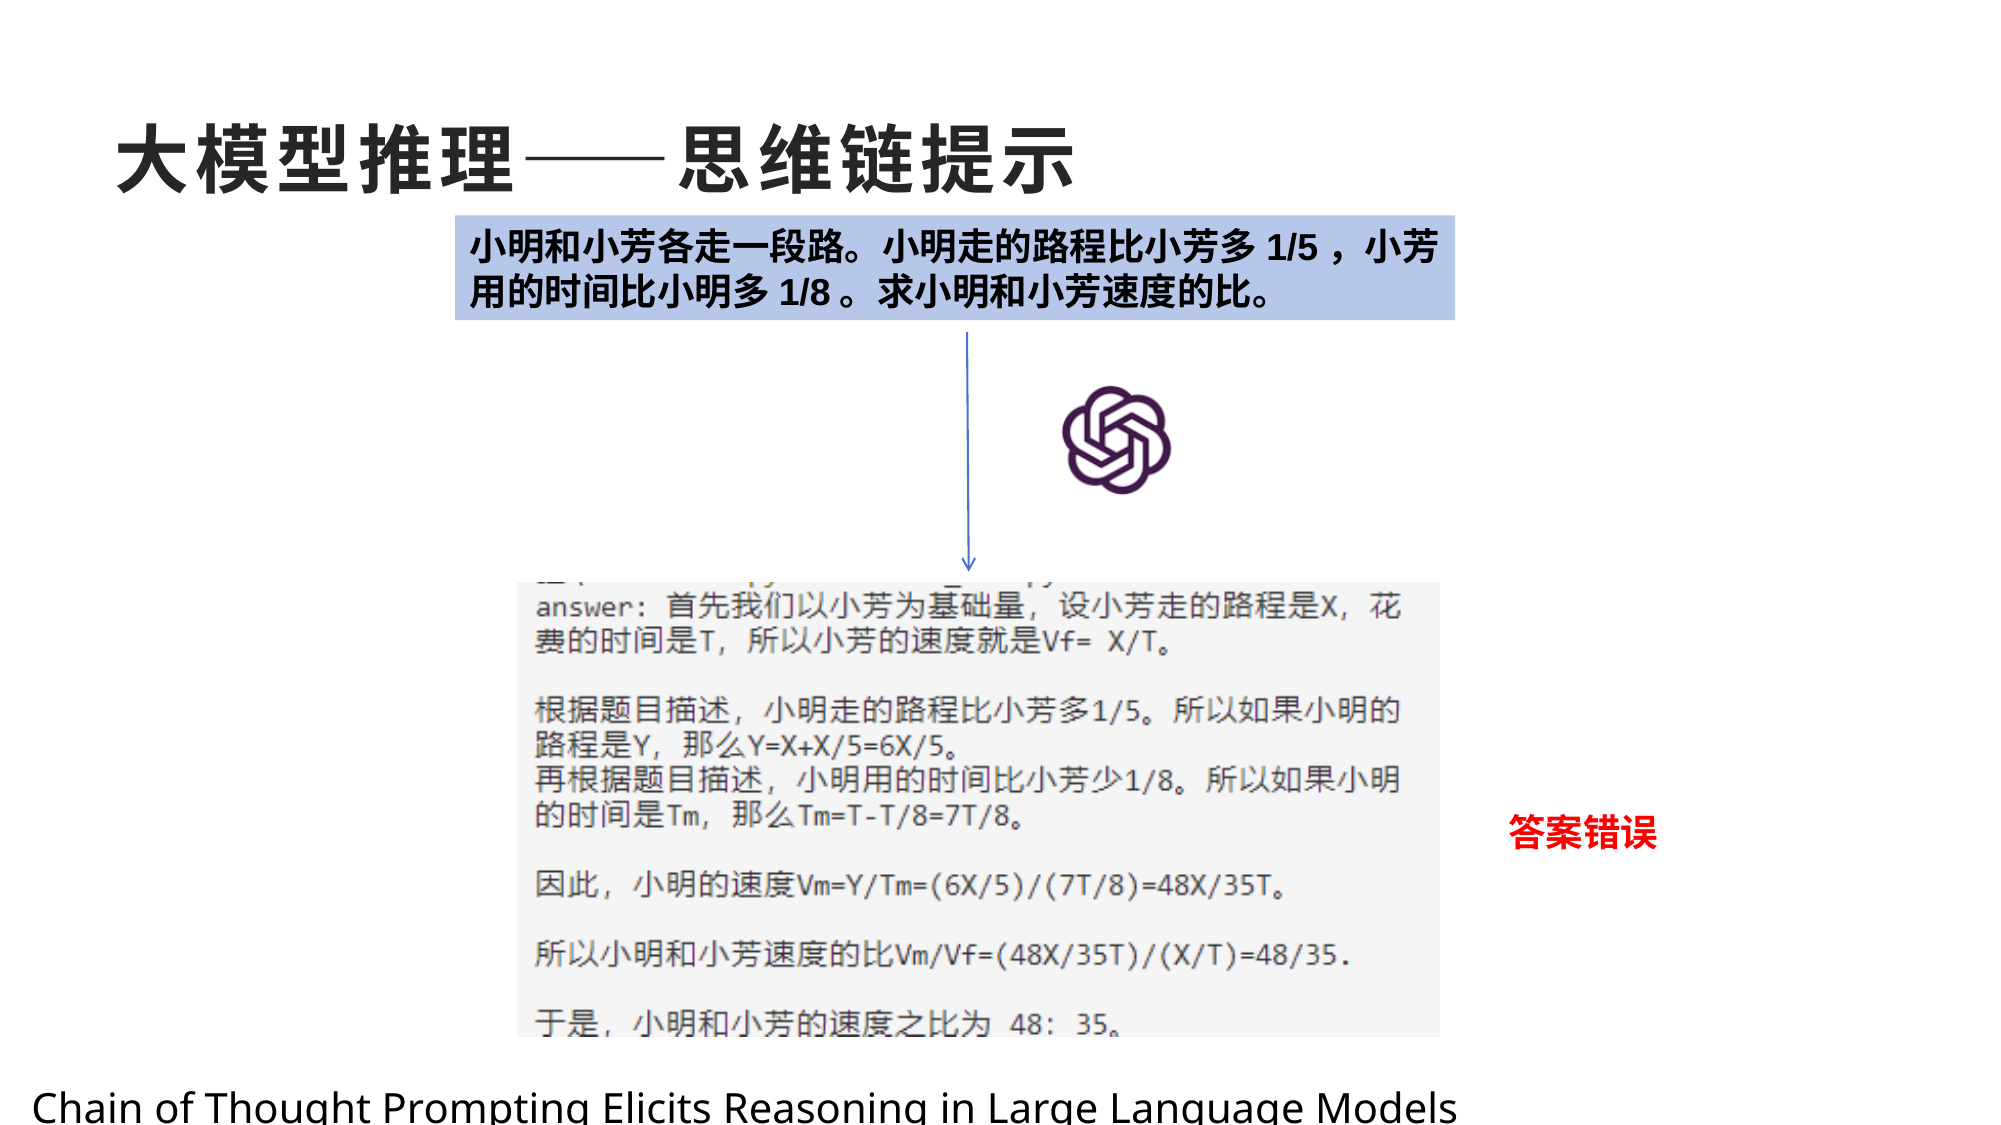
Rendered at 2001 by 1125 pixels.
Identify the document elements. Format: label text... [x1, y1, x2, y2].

picture [1049, 371, 1182, 533]
title 大模型推理——思维链提示 [99, 99, 1900, 216]
picture [516, 581, 1441, 1038]
text_box 小明和小芳各走一段路。小明走的路程比小芳多1/5，小芳用的时间比小明多1/8。求小明和小芳速度的比。 [455, 215, 1456, 321]
text_box 答案错误 [1493, 802, 1773, 862]
text_box Chain of Thought Prompting Elicits Reasoning in Large Language Models (2022 NeurIps) [16, 1074, 1528, 1125]
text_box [966, 331, 970, 573]
